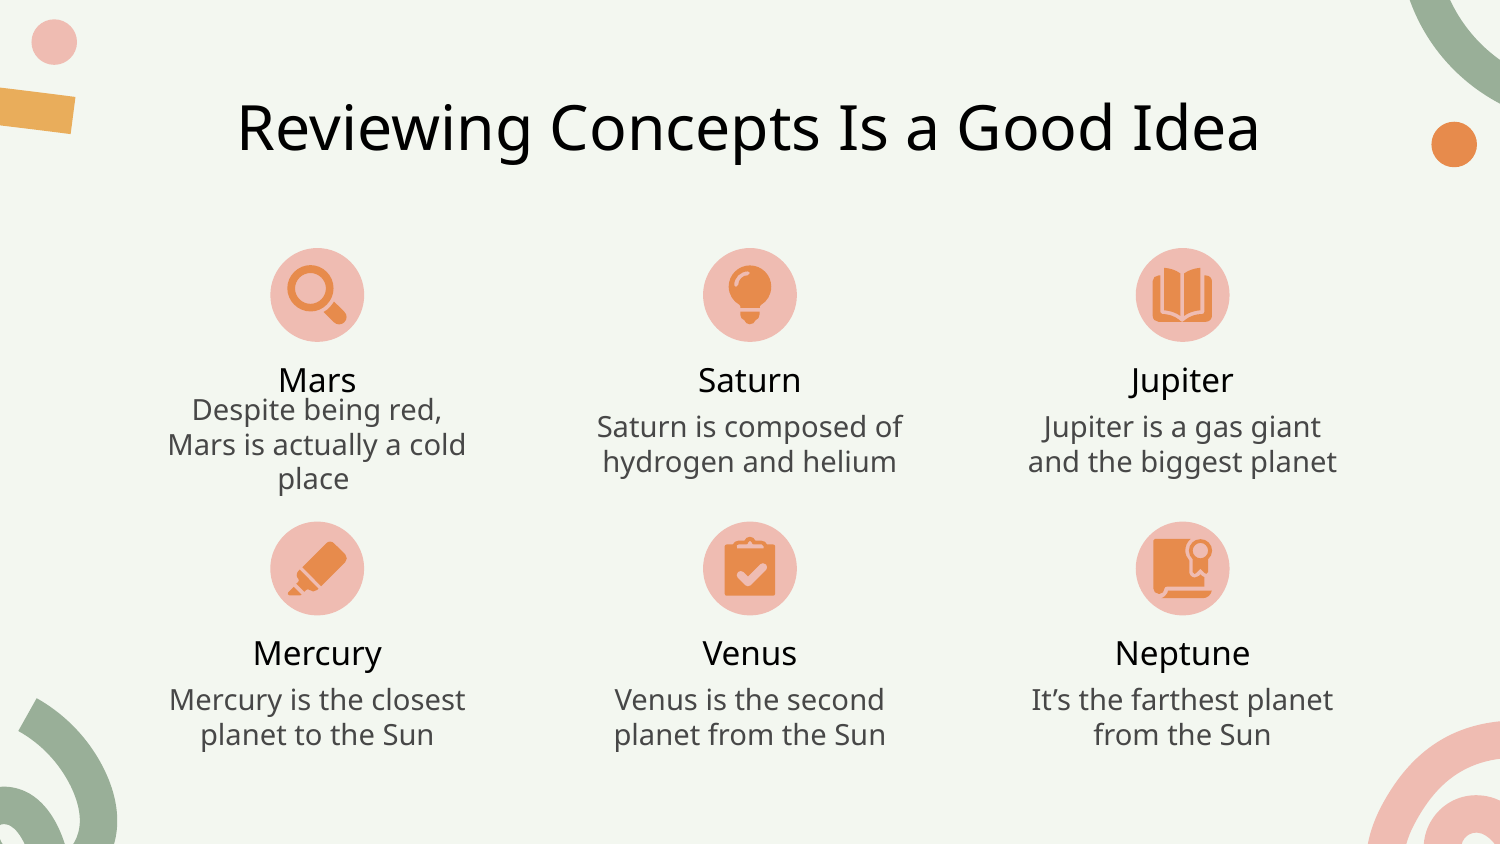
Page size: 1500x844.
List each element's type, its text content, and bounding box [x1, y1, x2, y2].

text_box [1152, 267, 1213, 322]
subtitle Saturn [576, 343, 924, 404]
subtitle Neptune [1009, 617, 1357, 677]
subtitle Saturn is composed of hydrogen and helium [576, 404, 924, 483]
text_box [286, 541, 348, 596]
subtitle Venus is the second planet from the Sun [576, 677, 924, 756]
text_box [270, 248, 365, 342]
text_box [270, 521, 365, 616]
text_box [703, 521, 797, 616]
subtitle Venus [576, 617, 924, 677]
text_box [728, 265, 772, 325]
subtitle Mercury [143, 617, 491, 677]
title Reviewing Concepts Is a Good Idea [122, 72, 1378, 167]
subtitle Jupiter is a gas giant and the biggest planet [1009, 404, 1357, 483]
text_box [724, 536, 776, 596]
text_box [703, 248, 797, 342]
subtitle It’s the farthest planet from the Sun [1009, 677, 1357, 756]
subtitle Despite being red, Mars is actually a cold place [143, 404, 491, 483]
text_box [1135, 521, 1230, 602]
subtitle Mercury is the closest planet to the Sun [143, 677, 491, 756]
subtitle Mars [143, 343, 491, 404]
text_box [1135, 248, 1230, 342]
subtitle Jupiter [1009, 343, 1357, 404]
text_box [287, 264, 348, 325]
text_box [1155, 607, 1210, 616]
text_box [1153, 538, 1213, 599]
